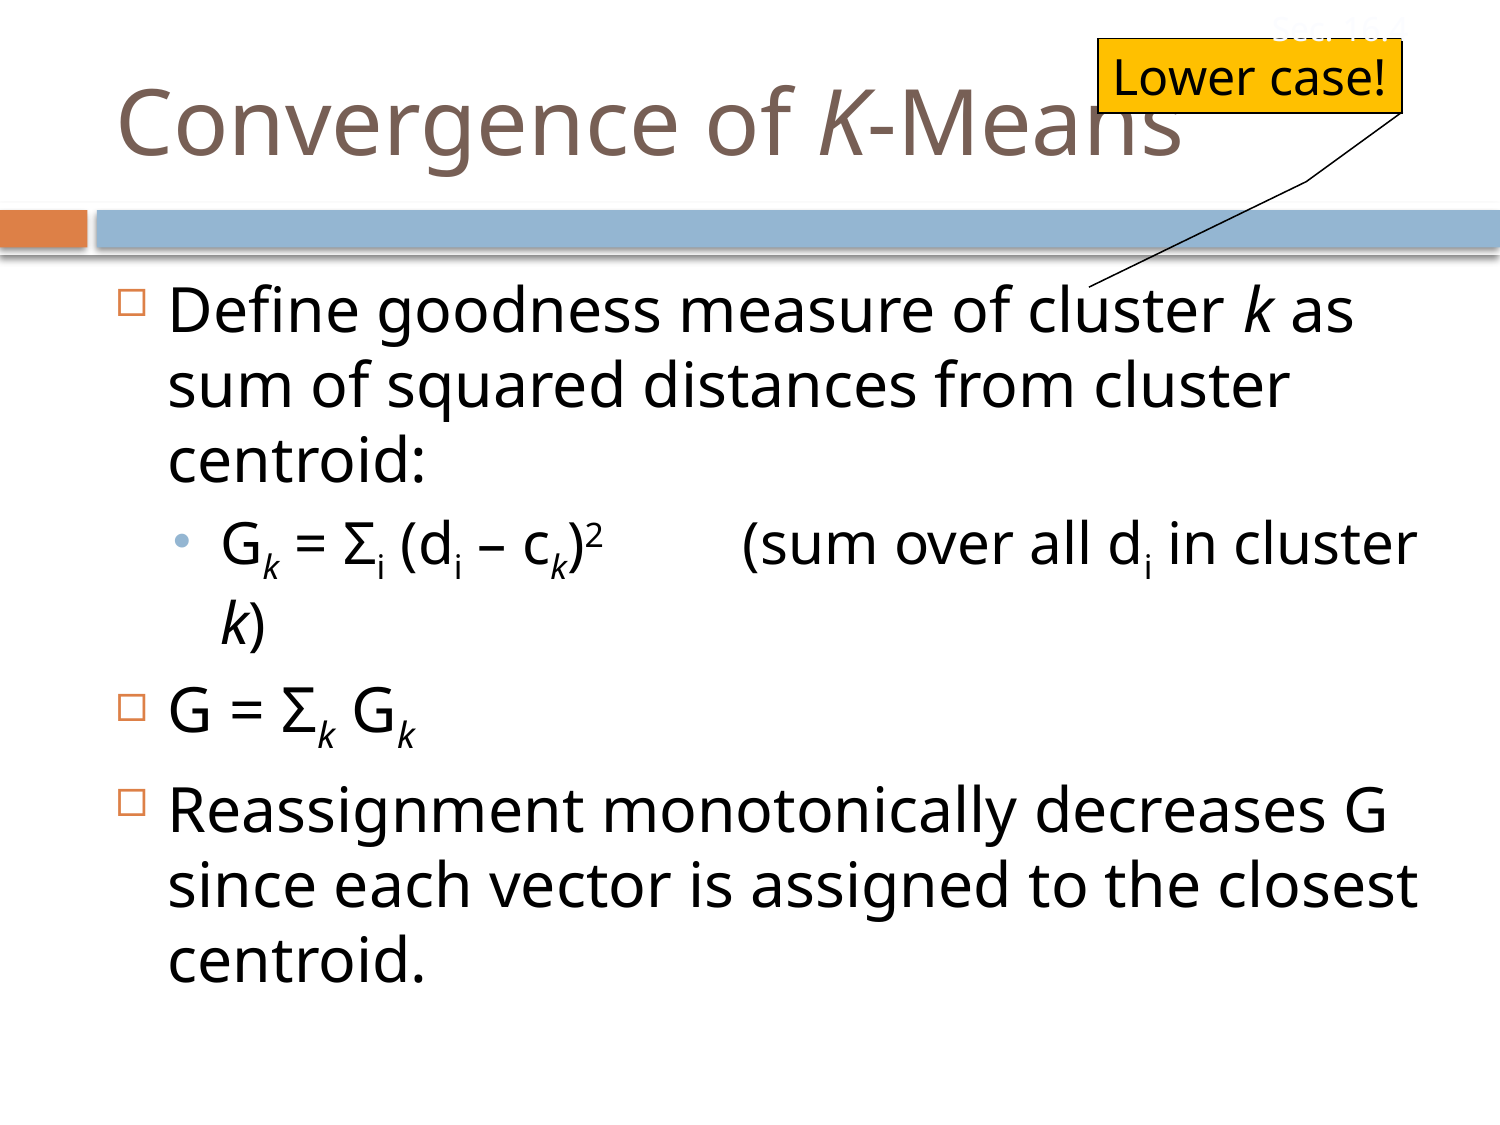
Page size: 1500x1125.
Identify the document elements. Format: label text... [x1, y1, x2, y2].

list Define goodness measure of cluster k as sum of squared distances from cluster centroid: Gk = Σi (di – ck)2 (sum over all di in cluster k) G = Σk Gk Reassignment monotonically decreases G since each vector is assigned to the closest centroid. [100, 262, 1438, 1005]
title Convergence of K-Means [100, 37, 1438, 200]
text_box Sec. 16.4 [1257, 0, 1424, 55]
text_box Lower case! [1088, 38, 1403, 288]
